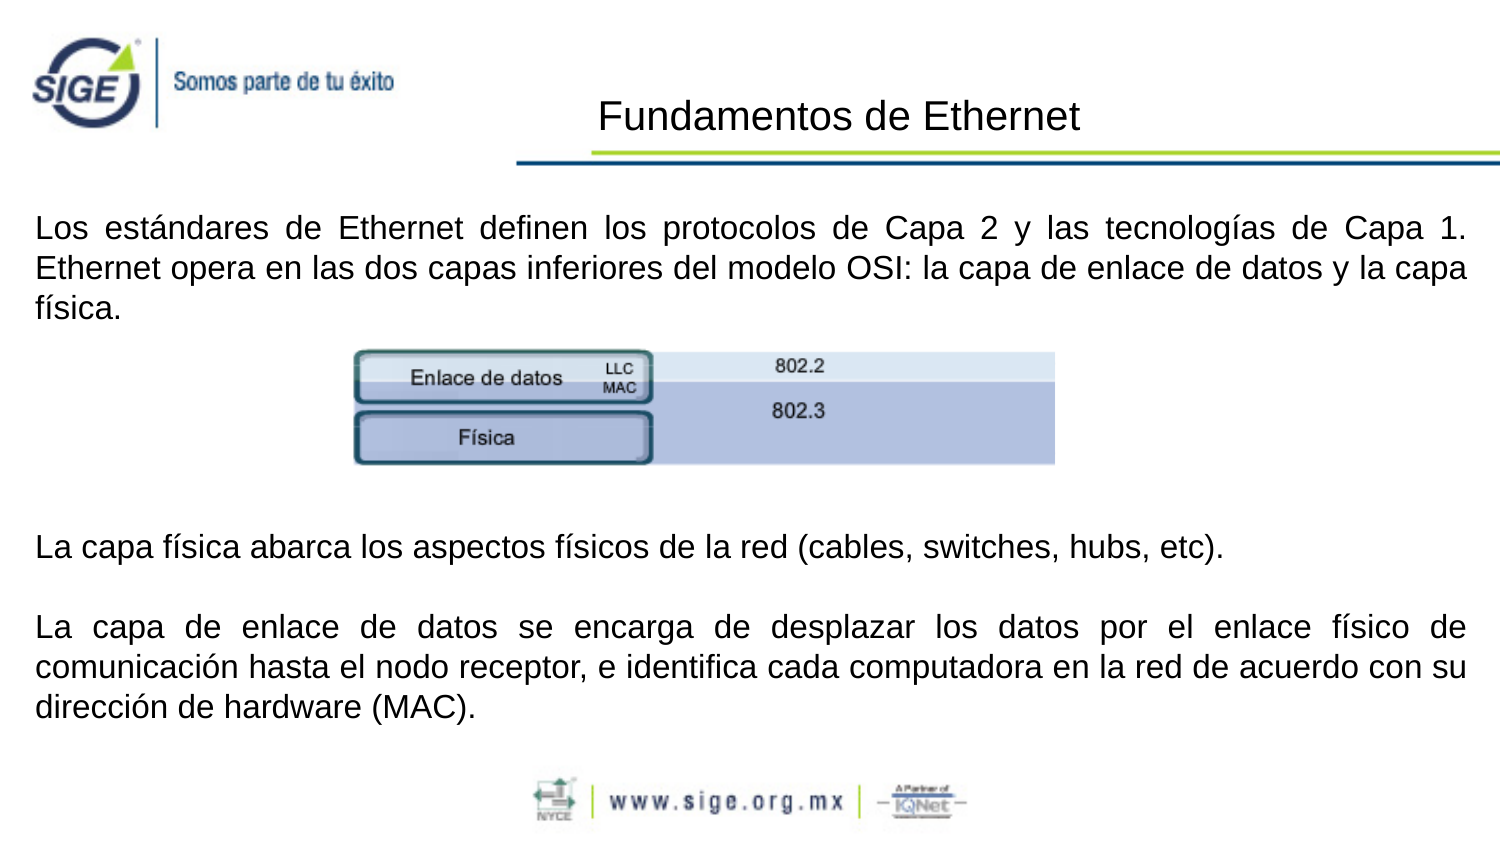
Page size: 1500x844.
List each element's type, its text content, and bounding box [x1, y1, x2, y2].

text_box Los estándares de Ethernet definen los protocolos de Capa 2 y las tecnologías de Capa 1. Ethernet opera en las dos capas inferiores del modelo OSI: la capa de enlace de datos y la capa física. La capa física abarca los aspectos físicos de la red (cables, switches, hubs, etc). La capa de enlace de datos se encarga de desplazar los datos por el enlace físico de comunicación hasta el nodo receptor, e identifica cada computadora en la red de acuerdo con su dirección de hardware (MAC). [20, 198, 1485, 773]
text_box Fundamentos de Ethernet [582, 81, 1500, 147]
picture [0, 0, 1500, 844]
